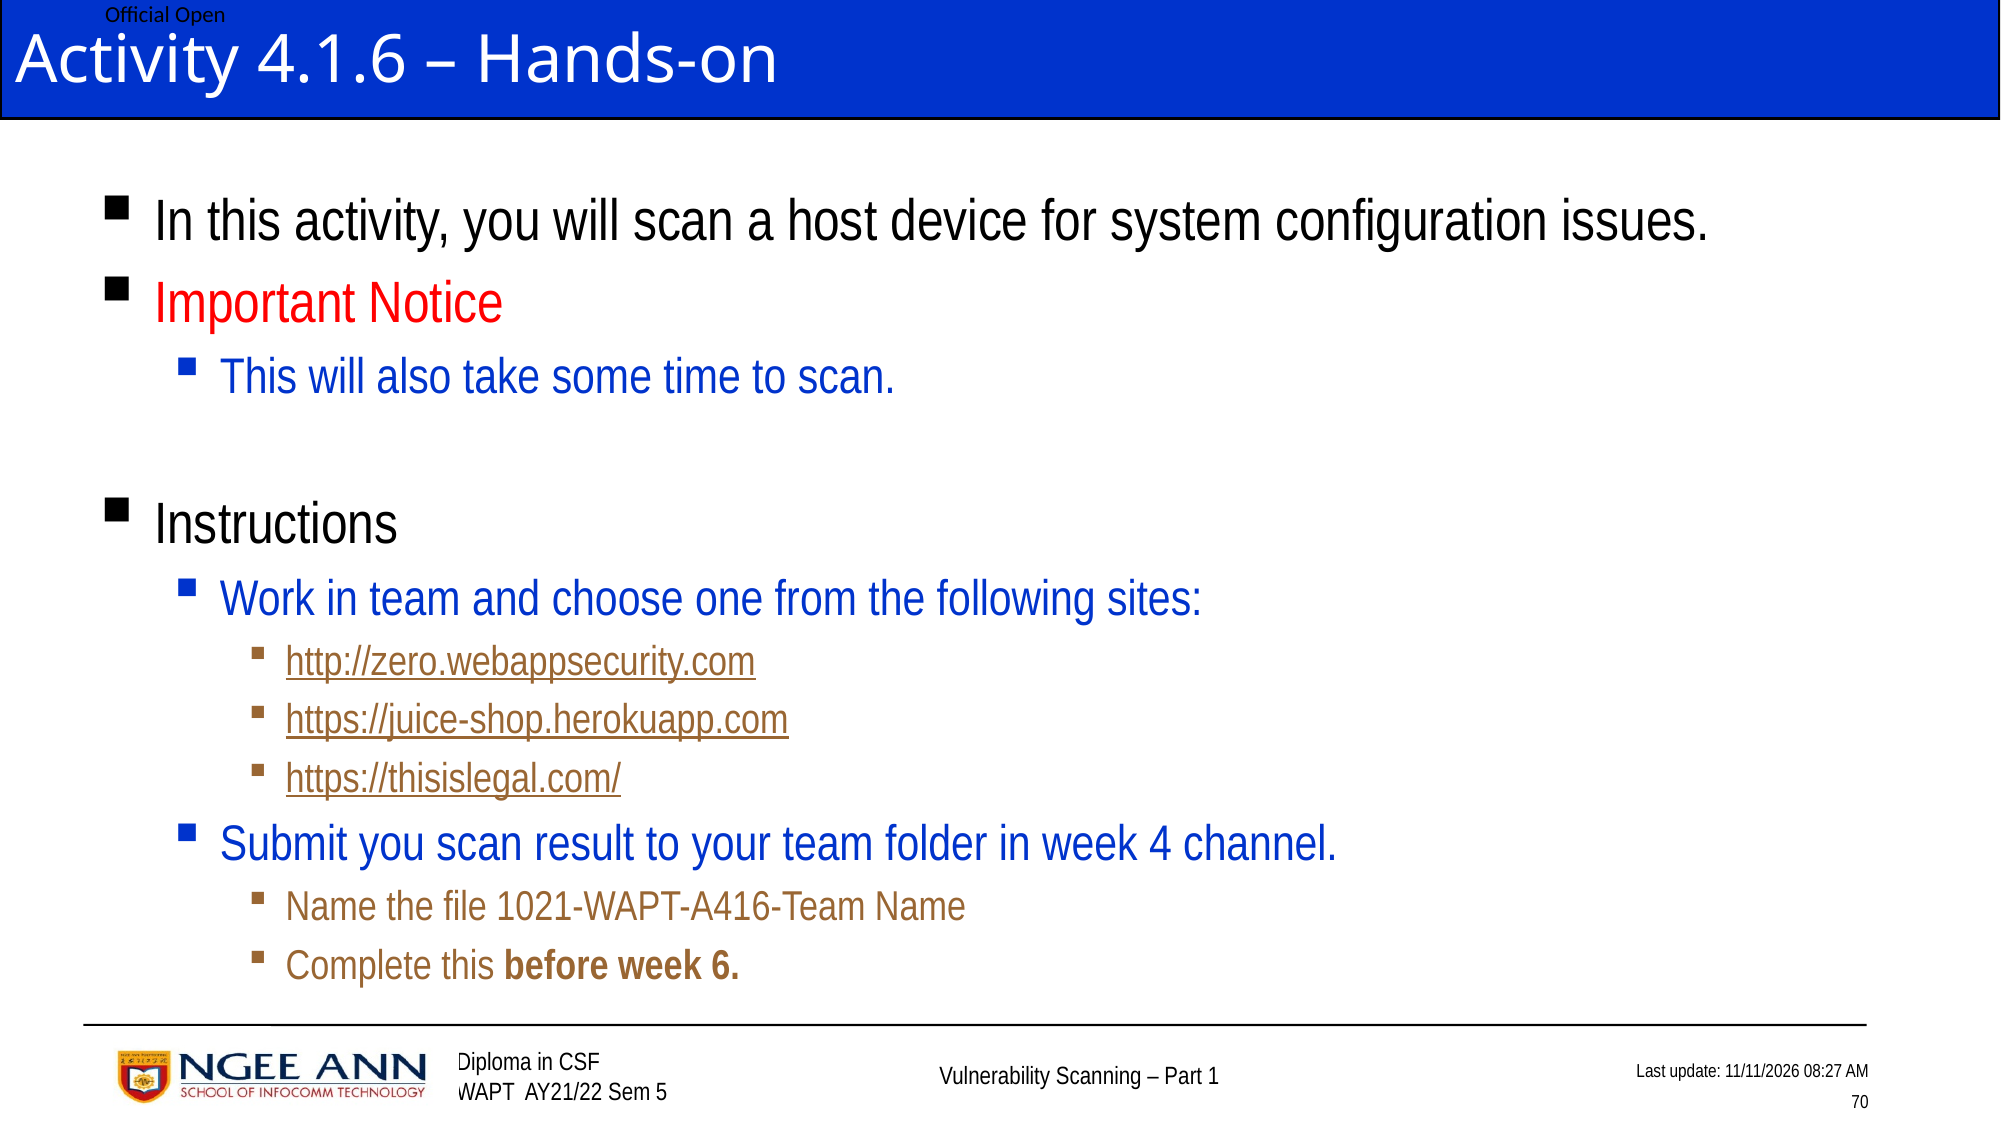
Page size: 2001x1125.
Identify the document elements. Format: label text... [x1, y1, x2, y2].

picture [83, 1028, 459, 1125]
title Activity 4.1.6 – Hands-on [0, 0, 1969, 115]
text_box In this activity, you will scan a host device for system configuration issues. Important Notice This will also take some time to scan. Instructions Work in team and choose one from the following sites: http://zero.webappsecurity.com https://juice-shop.herokuapp.com https://thisislegal.com/ Submit you scan result to your team folder in week 4 channel. Name the file 1021-WAPT-A416-Team Name Complete this before week 6. [83, 174, 1867, 1025]
